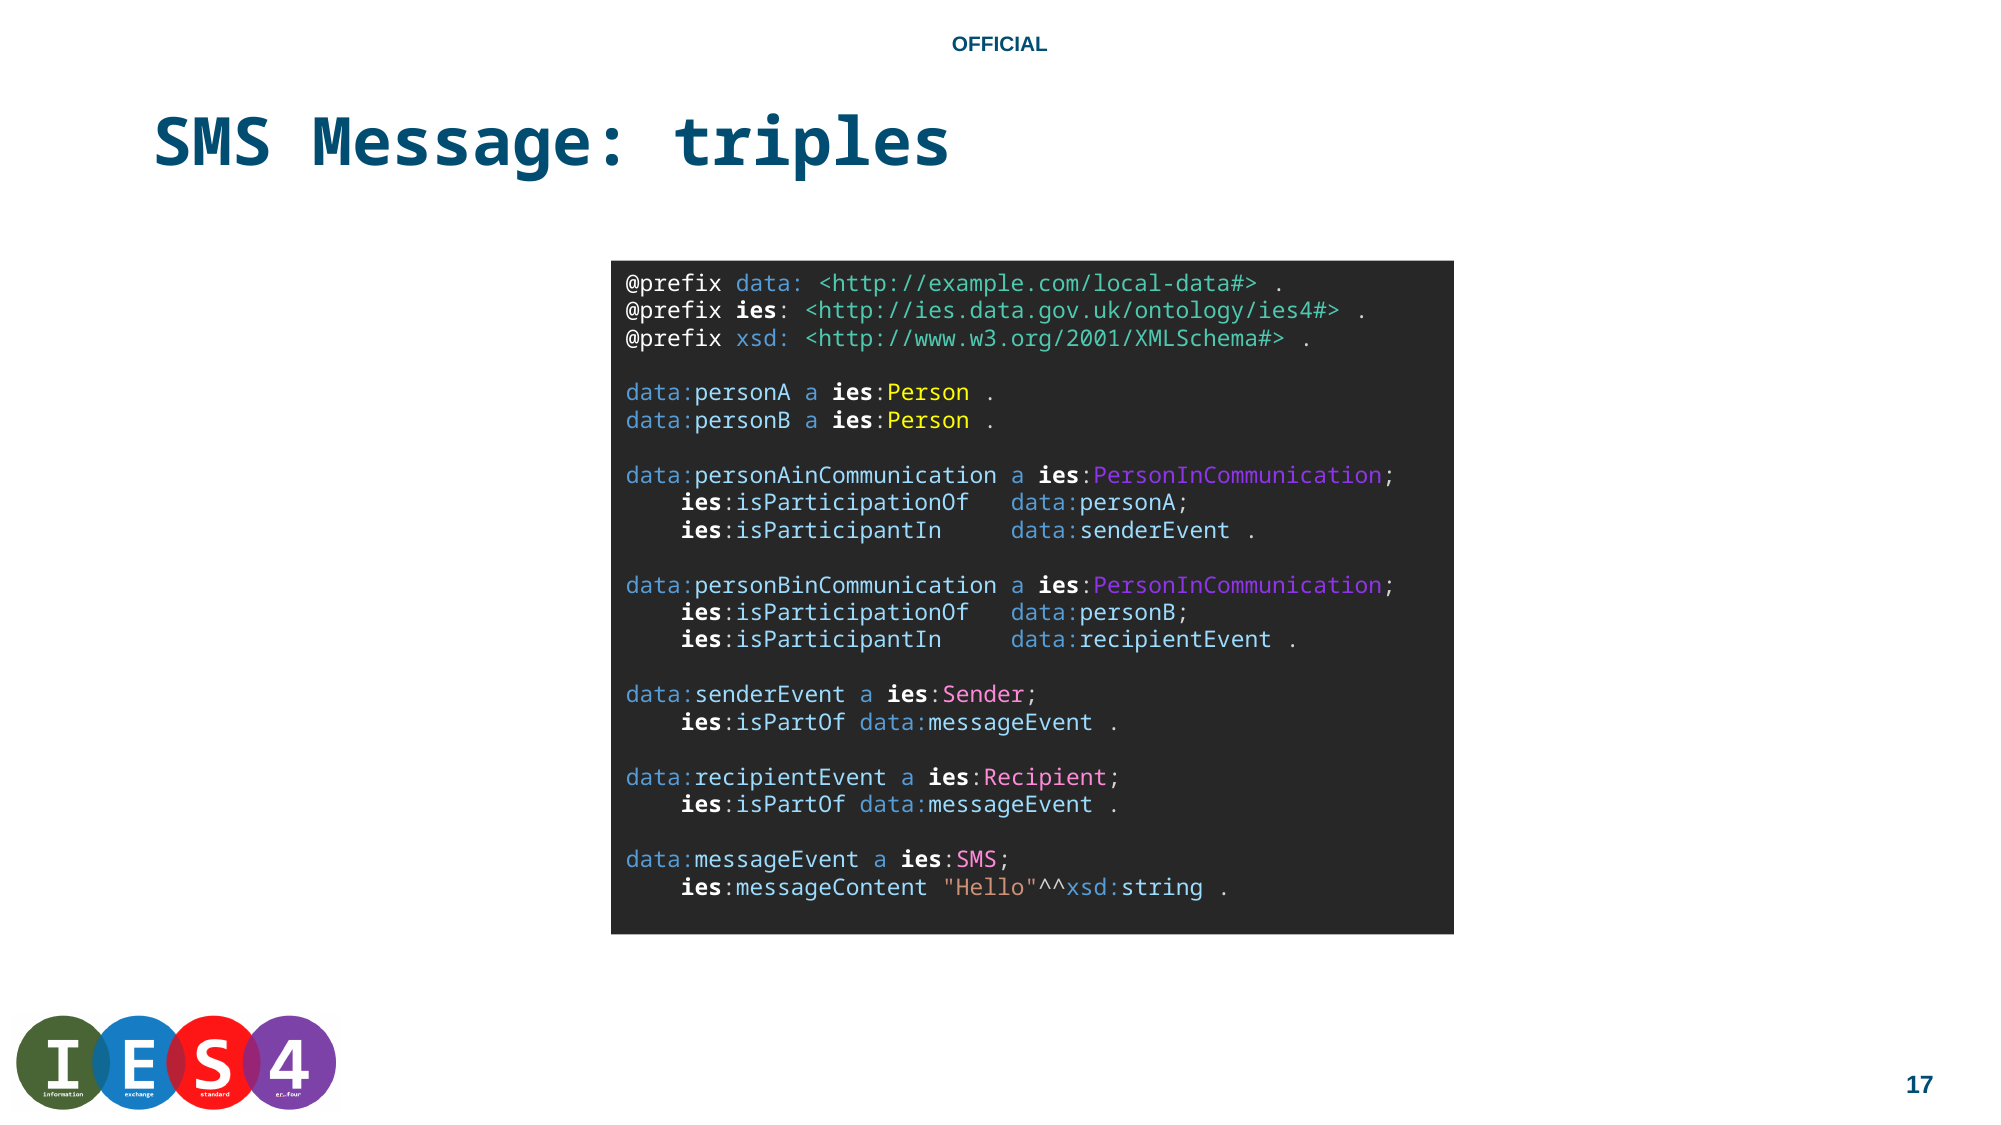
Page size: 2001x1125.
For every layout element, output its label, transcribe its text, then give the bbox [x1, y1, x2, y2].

text_box @prefix data: <http://example.com/local-data#> . @prefix ies: <http://ies.data.gov.uk/ontology/ies4#> . @prefix xsd: <http://www.w3.org/2001/XMLSchema#> . data:personA a ies:Person . data:personB a ies:Person . data:personAinCommunication a ies:PersonInCommunication; ies:isParticipationOf data:personA; ies:isParticipantIn data:senderEvent . data:personBinCommunication a ies:PersonInCommunication; ies:isParticipationOf data:personB; ies:isParticipantIn data:recipientEvent . data:senderEvent a ies:Sender; ies:isPartOf data:messageEvent . data:recipientEvent a ies:Recipient; ies:isPartOf data:messageEvent . data:messageEvent a ies:SMS; ies:messageContent "Hello"^^xsd:string . [611, 260, 1454, 935]
title SMS Message: triples [138, 80, 1883, 197]
picture [12, 1013, 340, 1113]
